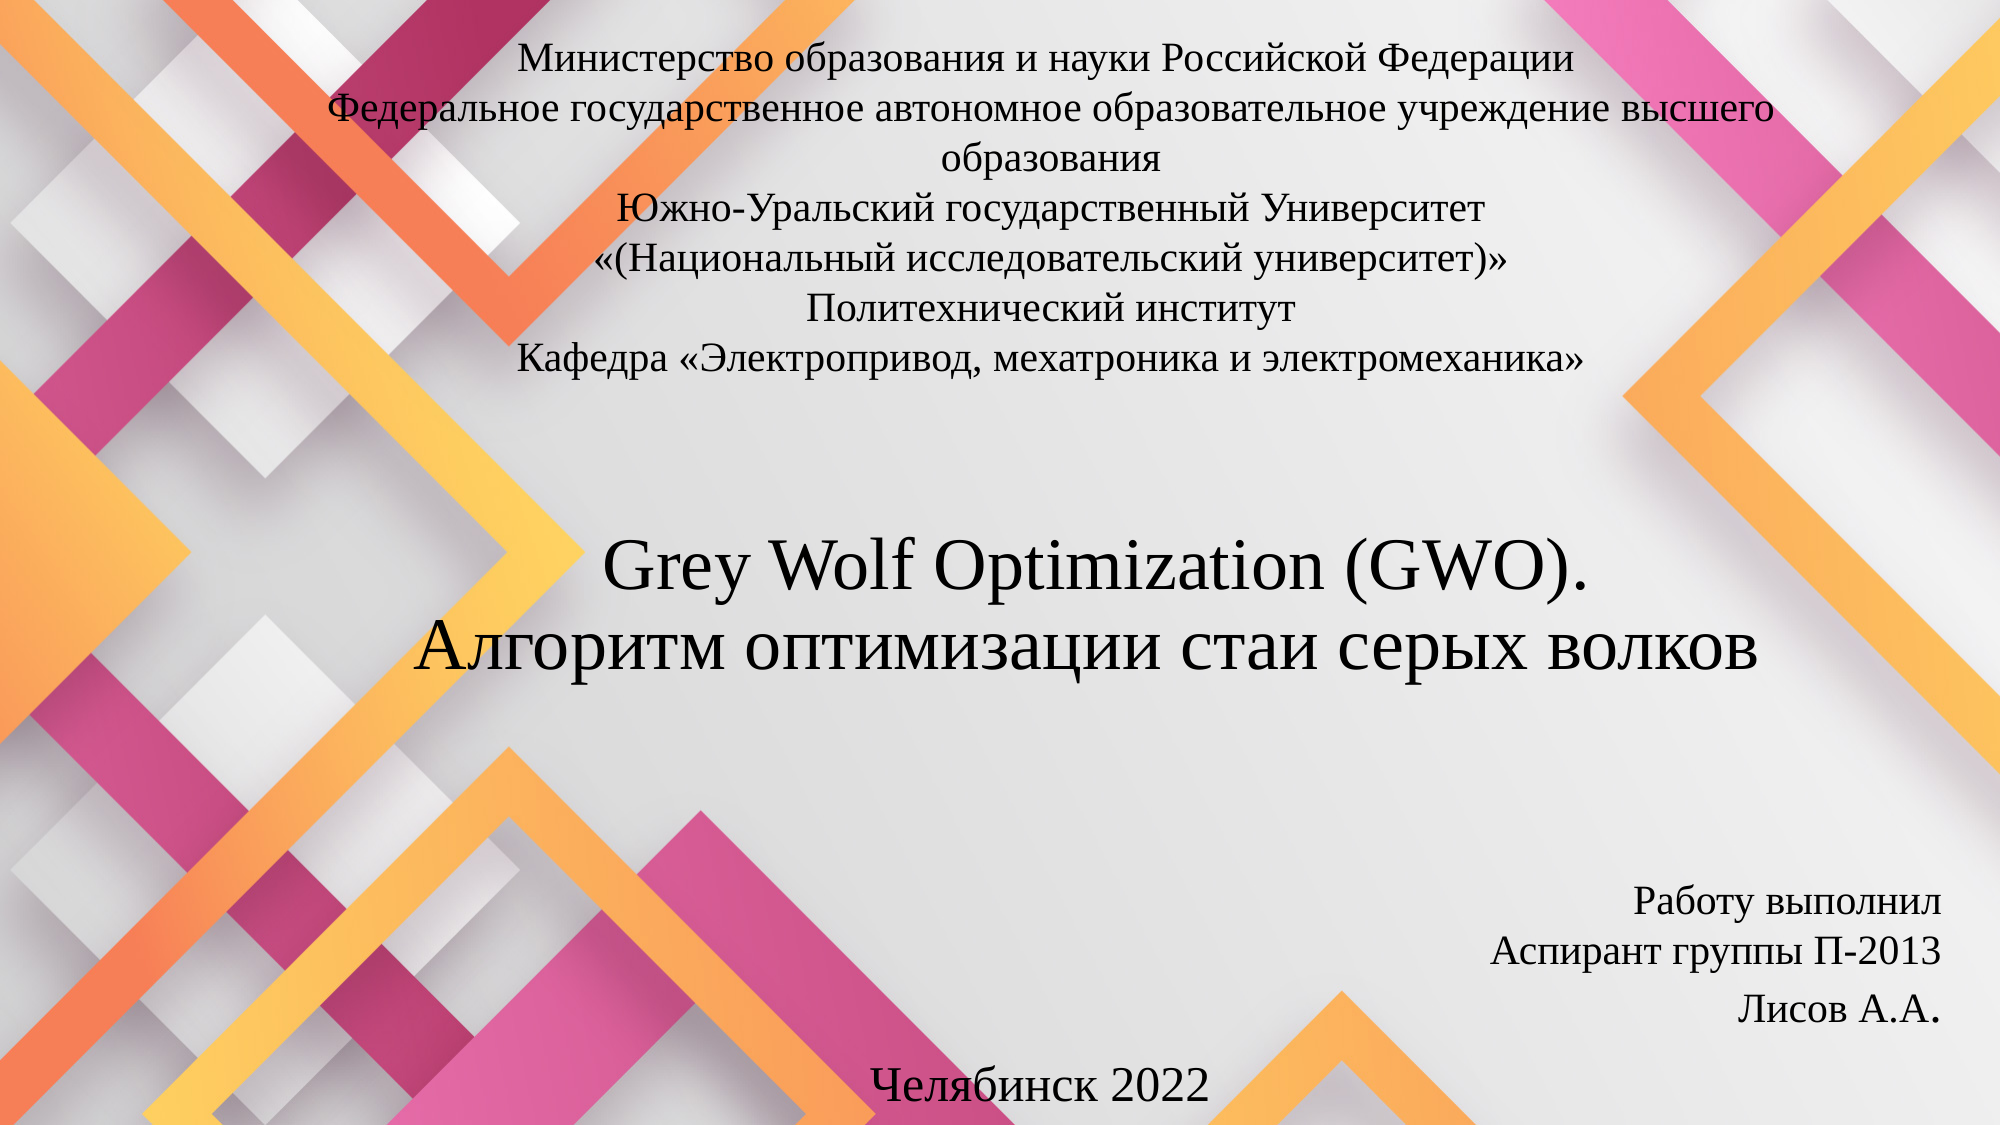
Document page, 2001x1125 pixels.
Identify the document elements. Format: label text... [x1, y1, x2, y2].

picture [0, 0, 2000, 1125]
text_box Работу выполнил Аспирант группы П-2013 Лисов А.А. [1449, 865, 1957, 1040]
text_box Министерство образования и науки Российской Федерации Федеральное государственное автономное образовательное учреждение высшего образования Южно-Уральский государственный Университет «(Национальный исследовательский университет)» Политехнический институт Кафедра «Электропривод, мехатроника и электромеханика» [236, 22, 1866, 388]
title Grey Wolf Optimization (GWO). Алгоритм оптимизации стаи серых волков [236, 516, 1957, 693]
text_box Челябинск 2022 [540, 1043, 1540, 1119]
